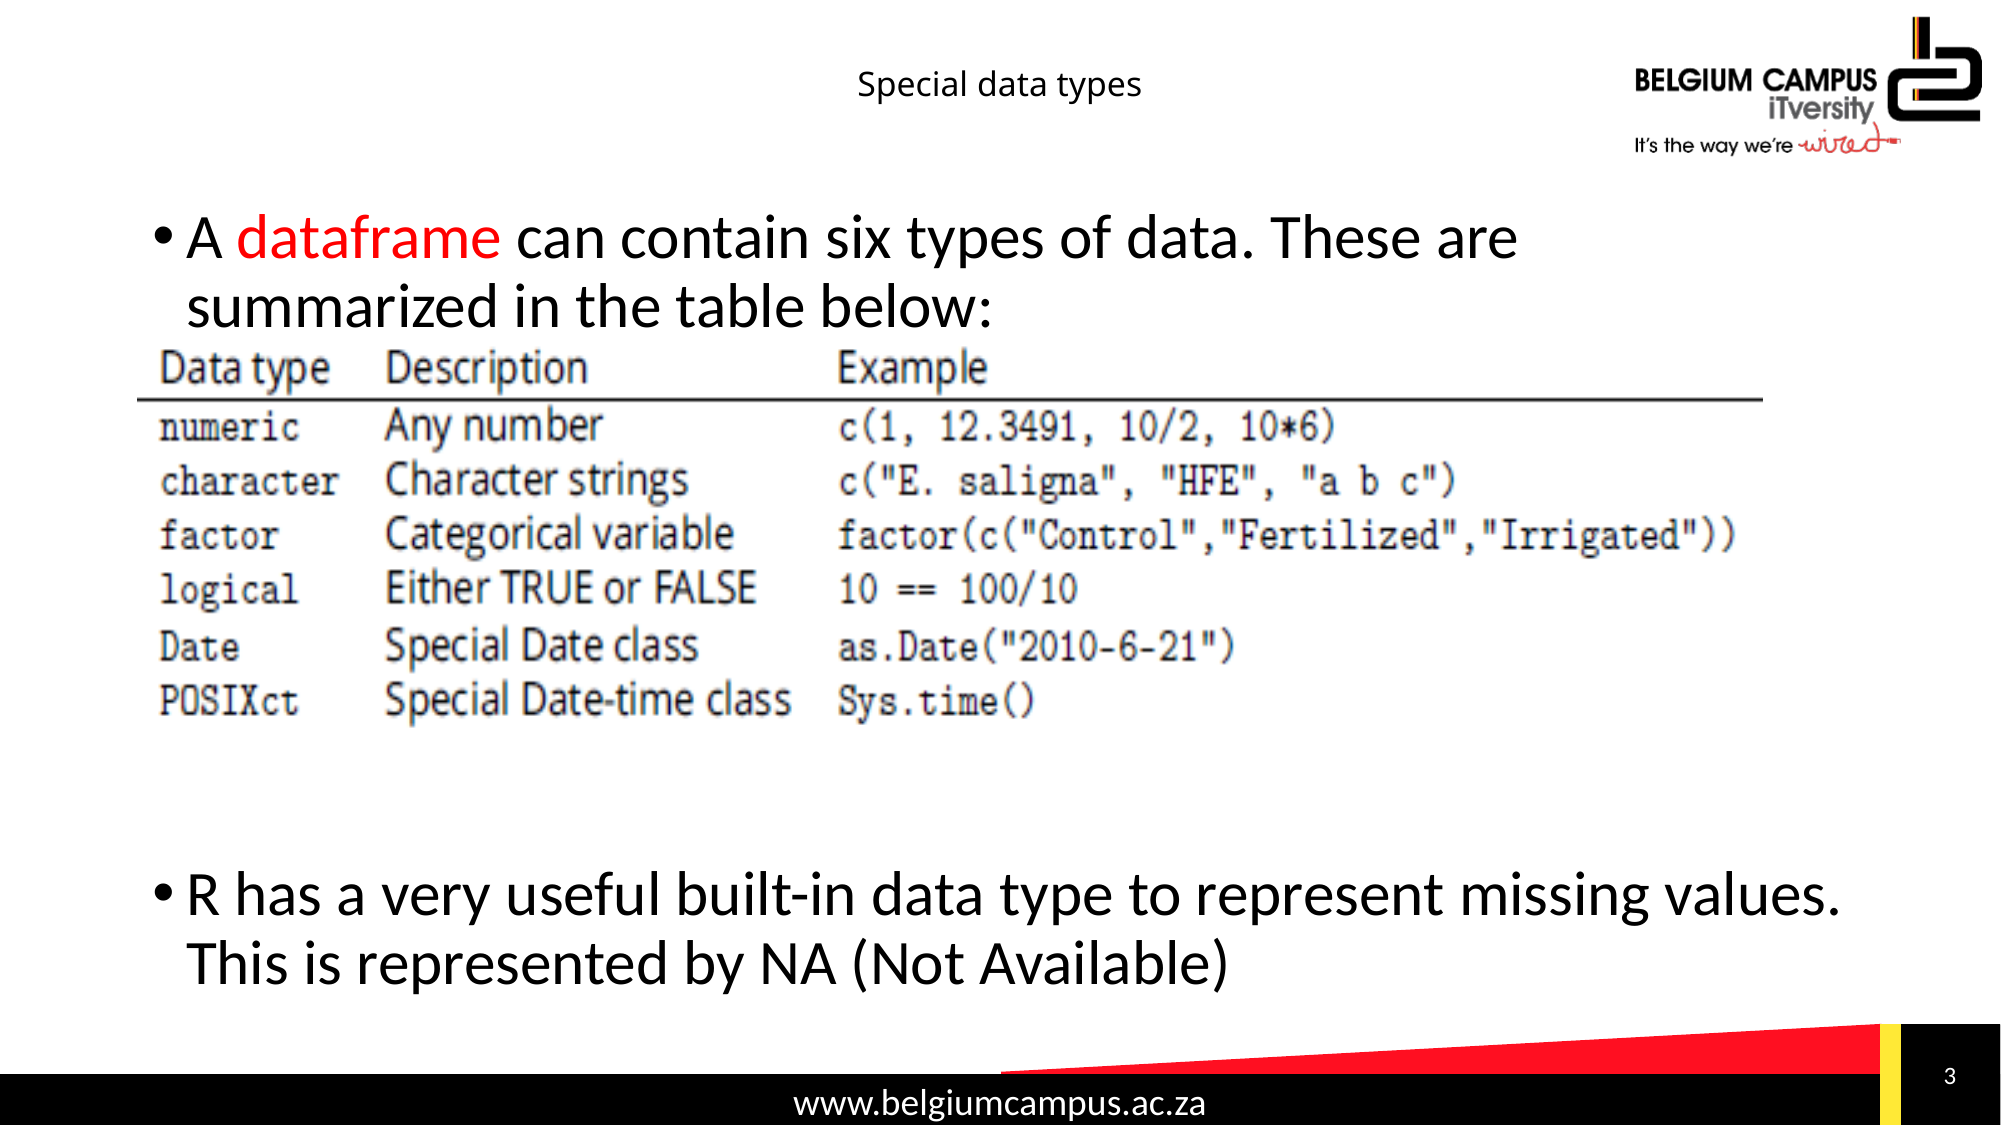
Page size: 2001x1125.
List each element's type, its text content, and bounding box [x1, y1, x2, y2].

title Special data types [137, 59, 1863, 112]
list A dataframe can contain six types of data. These are summarized in the table below: R has a very useful built-in data type to represent missing values. This is represented by NA (Not Available) [137, 196, 1863, 1014]
picture [137, 345, 1763, 737]
picture [1631, 0, 1986, 198]
